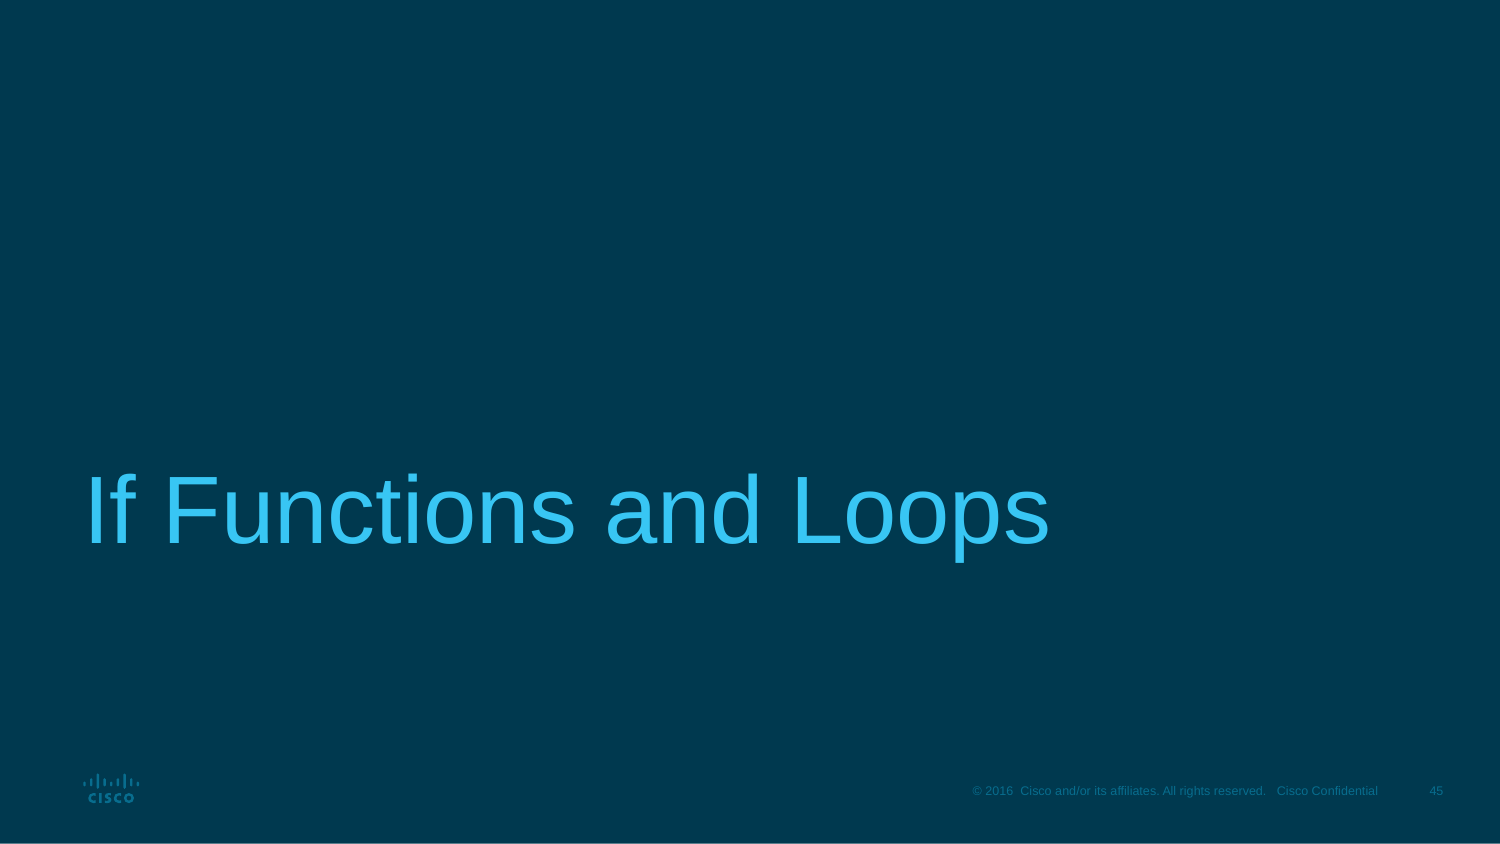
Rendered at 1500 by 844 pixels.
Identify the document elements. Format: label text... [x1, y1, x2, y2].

title If Functions and Loops [68, 150, 1315, 572]
